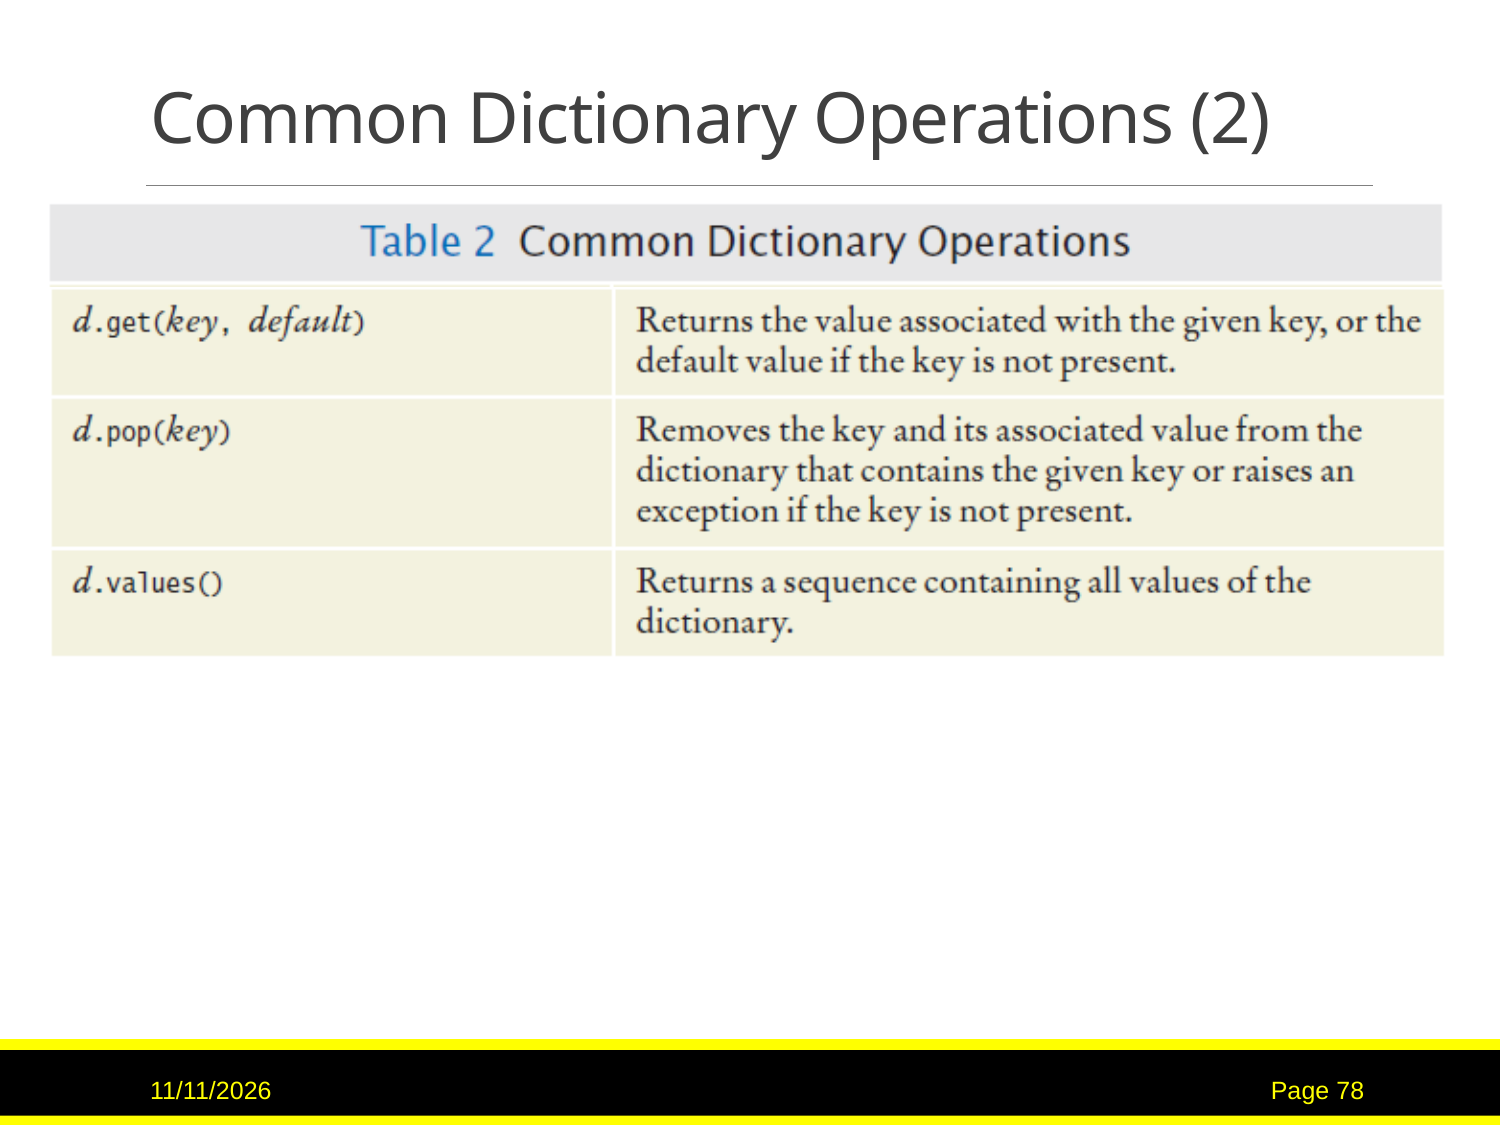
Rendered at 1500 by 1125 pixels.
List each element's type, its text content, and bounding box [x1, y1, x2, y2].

picture [36, 286, 1453, 664]
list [35, 199, 1451, 288]
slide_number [135, 1059, 440, 1120]
title Common Dictionary Operations (2) [135, 47, 1373, 167]
slide_number Page 78 [1218, 1059, 1380, 1120]
